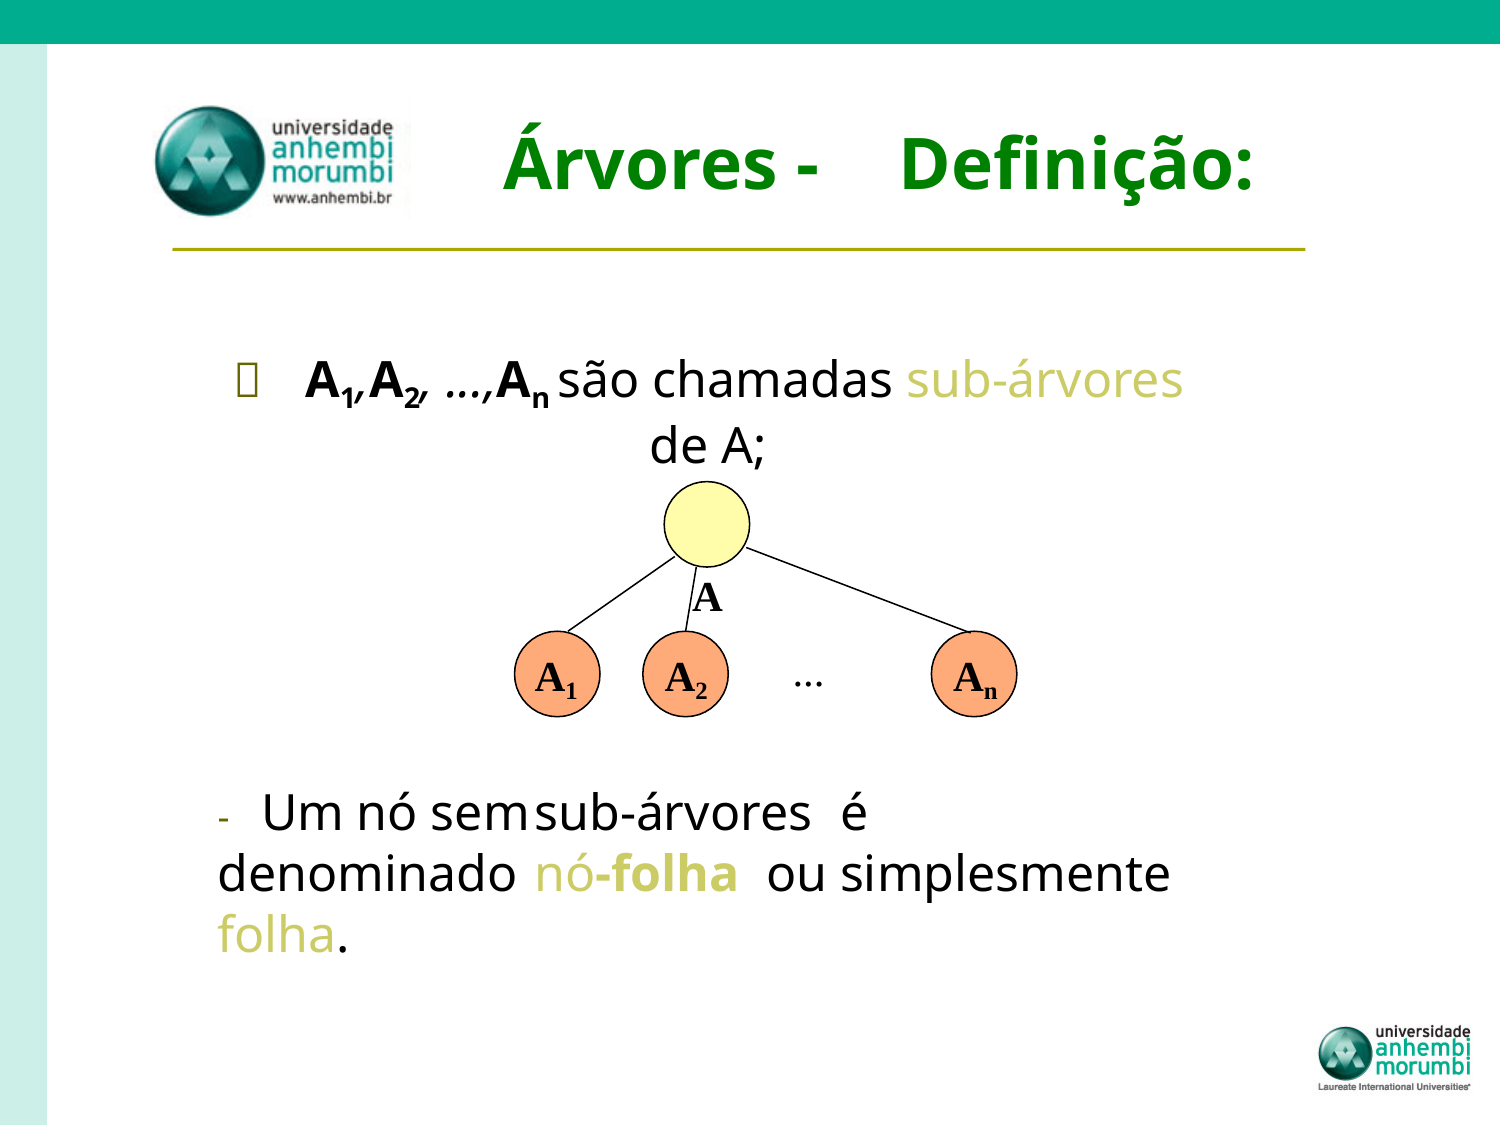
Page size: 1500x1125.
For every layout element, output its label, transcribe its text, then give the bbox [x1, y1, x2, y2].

text_box [143, 98, 411, 220]
text_box [940, 631, 1017, 717]
text_box - Um nó sem sub-árvores é denominado nó-folha ou simplesmente folha. [215, 779, 1296, 963]
title Árvores - Definição: [478, 118, 1279, 307]
picture [0, 0, 1500, 1125]
text_box [656, 705, 715, 717]
text_box  A1,A2, ...,An são chamadas sub-árvores de A; A [215, 347, 1202, 620]
text_box A1 A2 An [532, 648, 1000, 705]
text_box ... [790, 643, 827, 695]
text_box [651, 631, 720, 648]
text_box [514, 631, 592, 717]
